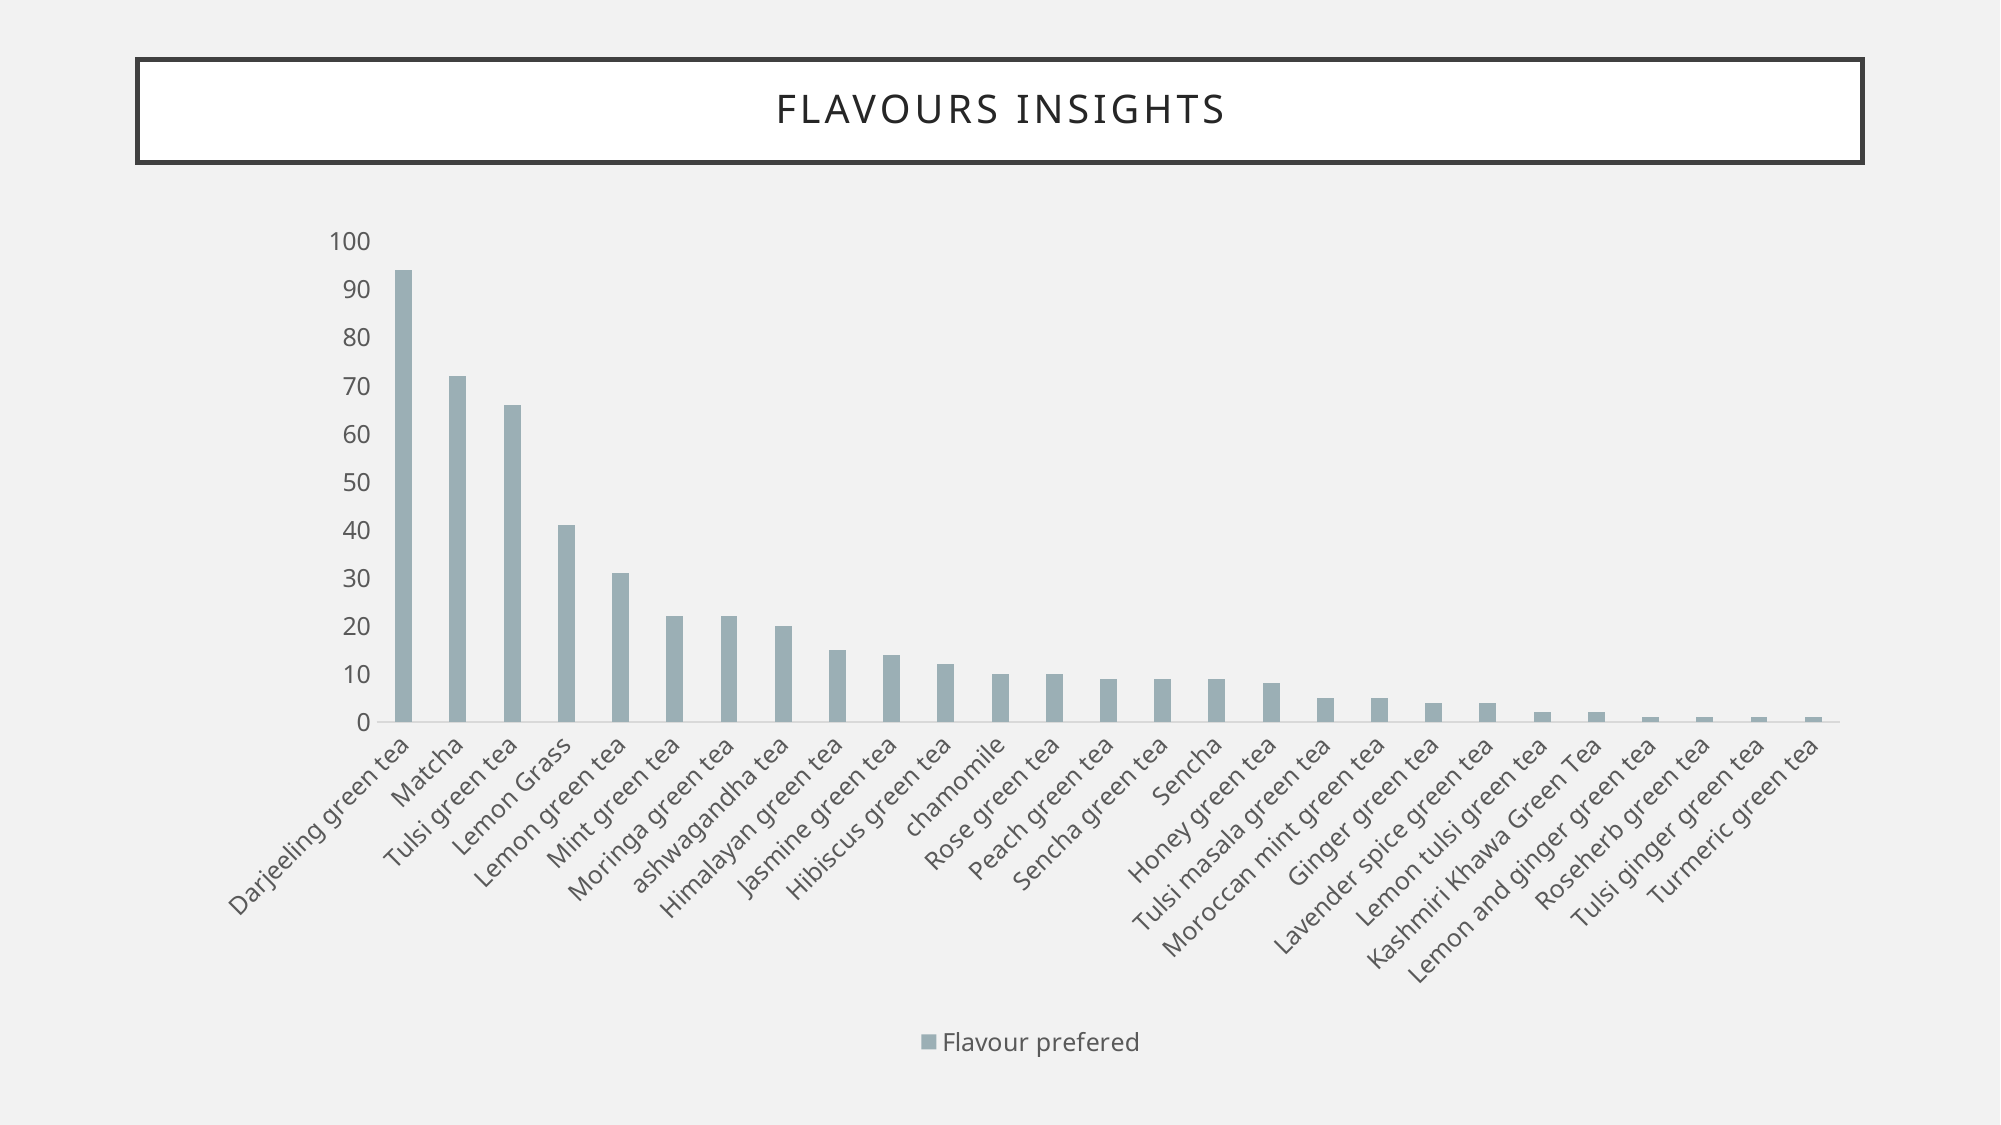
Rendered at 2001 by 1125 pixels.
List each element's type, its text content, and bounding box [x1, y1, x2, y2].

title Flavours Insights [135, 57, 1865, 165]
chart [187, 207, 1875, 1066]
